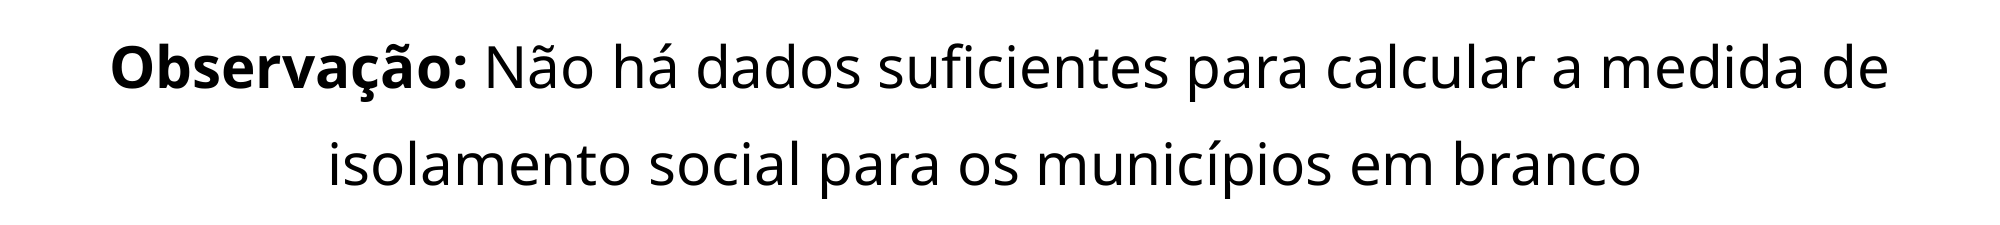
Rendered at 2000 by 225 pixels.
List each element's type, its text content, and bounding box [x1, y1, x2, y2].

title Observação: Não há dados suficientes para calcular a medida de isolamento social para os municípios em branco [7, 10, 1993, 215]
